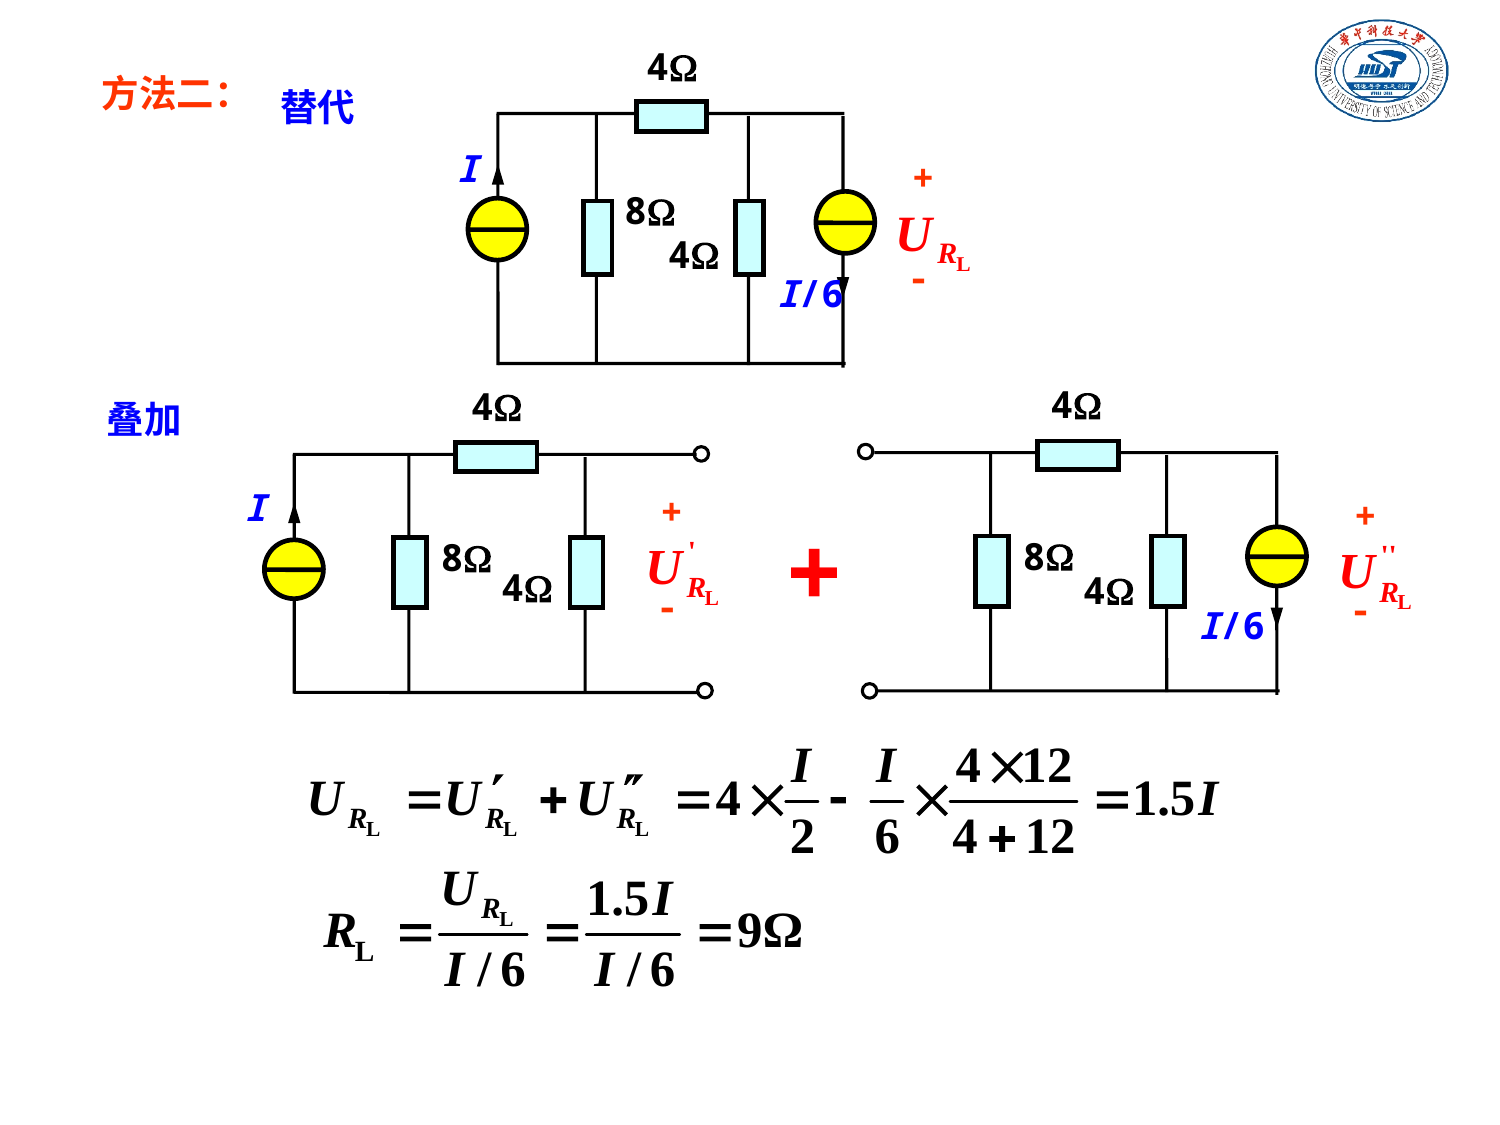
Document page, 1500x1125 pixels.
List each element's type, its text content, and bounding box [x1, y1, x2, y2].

text_box 叠加 [92, 388, 197, 448]
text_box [313, 866, 814, 999]
text_box + [769, 500, 858, 637]
text_box 方法二： [87, 62, 267, 123]
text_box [442, 35, 983, 368]
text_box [230, 375, 733, 698]
picture [1305, 13, 1459, 125]
text_box 替代 [265, 76, 371, 136]
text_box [301, 730, 1234, 866]
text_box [858, 373, 1425, 699]
